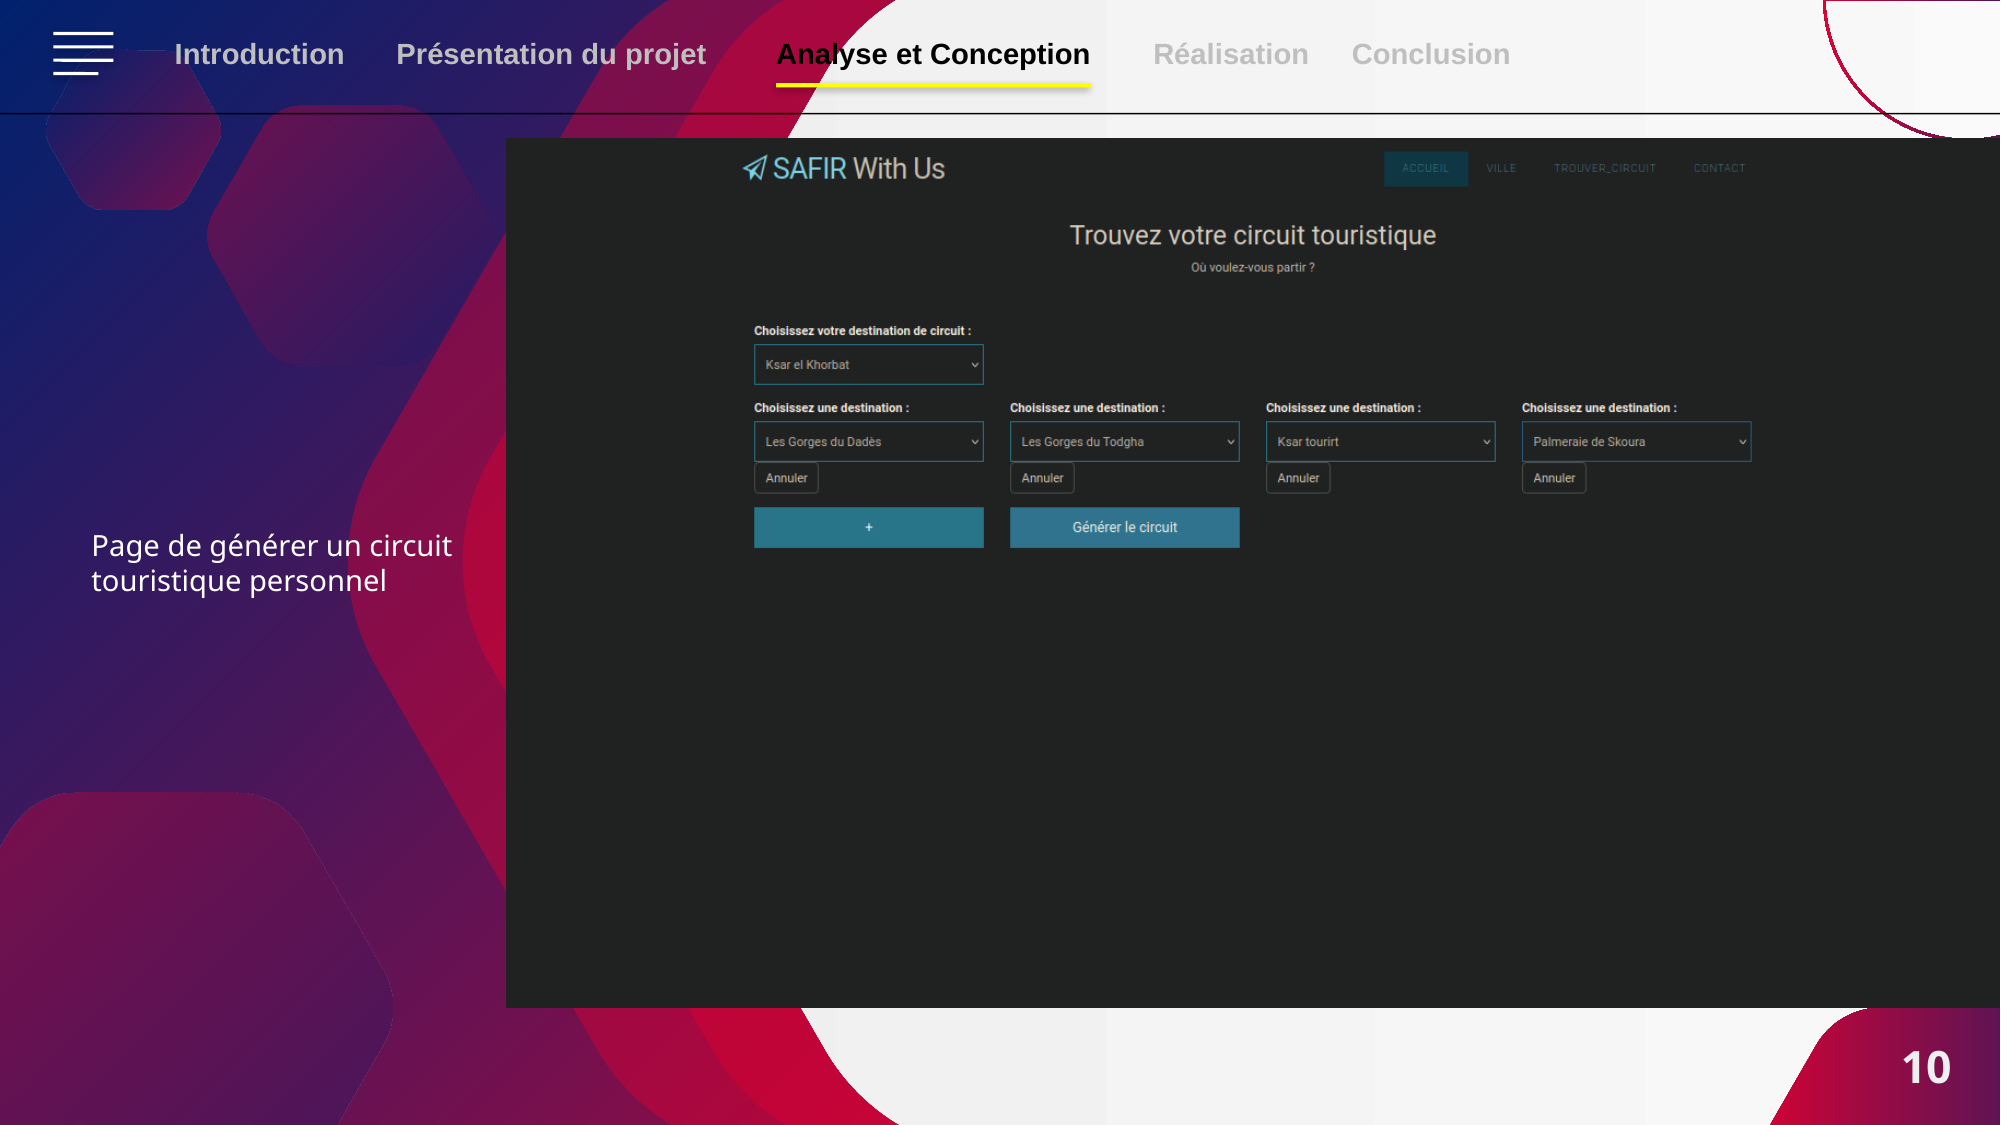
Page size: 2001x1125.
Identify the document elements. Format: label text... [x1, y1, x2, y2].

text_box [0, 27, 2000, 114]
text_box Page de générer un circuit touristique personnel [76, 519, 500, 605]
picture [506, 138, 2000, 1008]
text_box <number> [1853, 1014, 2000, 1125]
